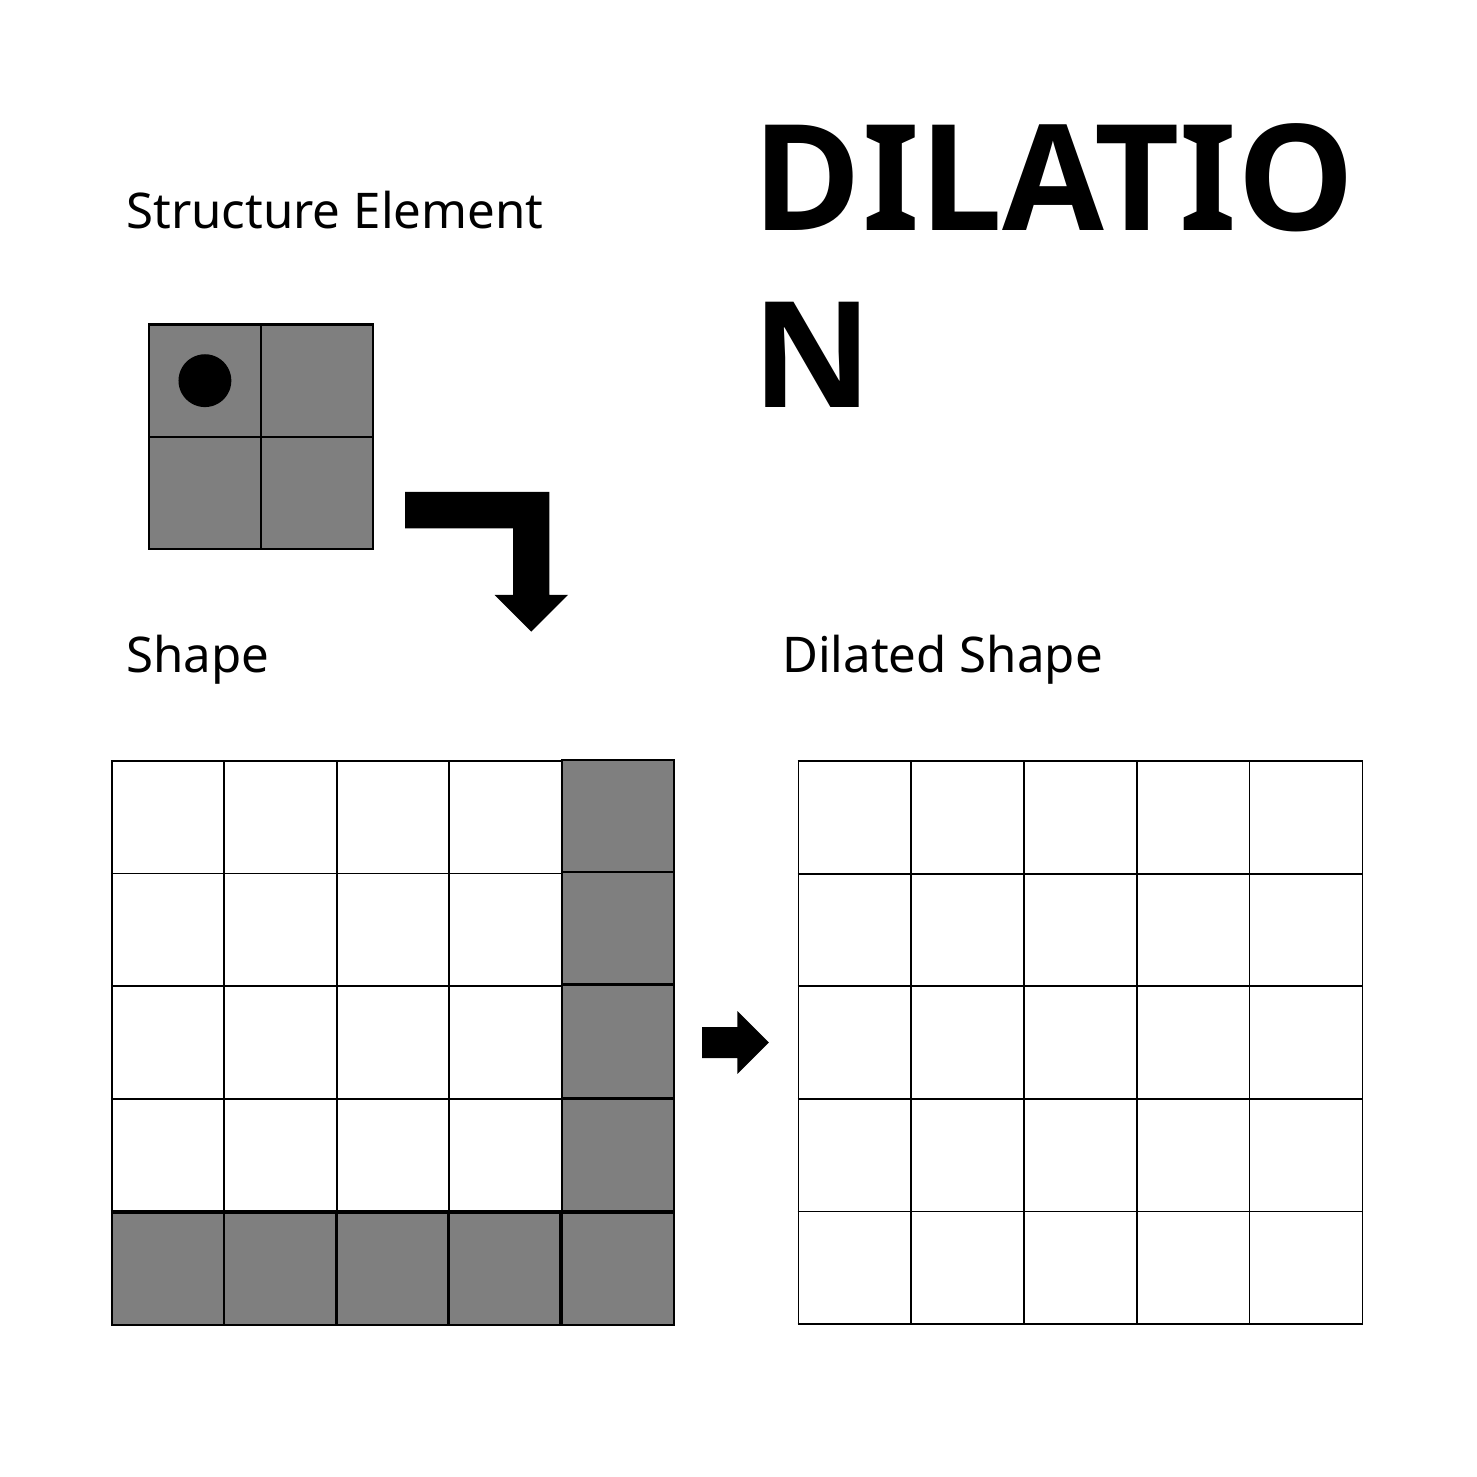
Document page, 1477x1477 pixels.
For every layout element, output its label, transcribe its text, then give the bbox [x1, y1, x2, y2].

table_cell [113, 1100, 223, 1210]
table_cell [1250, 987, 1362, 1098]
table_cell [225, 987, 336, 1098]
table_cell [799, 875, 910, 985]
text_box Structure Element [111, 172, 636, 246]
table_header [113, 762, 223, 873]
text_box Dilated Shape [767, 615, 1292, 690]
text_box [561, 759, 675, 985]
table_cell [1250, 1100, 1362, 1211]
text_box [337, 1212, 447, 1326]
table_cell [1138, 1100, 1249, 1211]
table_cell [1250, 875, 1362, 985]
table_cell [912, 875, 1023, 985]
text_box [111, 1212, 337, 1326]
table_header [1138, 762, 1249, 873]
text_box [702, 1011, 769, 1074]
text_box Shape [111, 615, 636, 690]
table_cell [338, 1100, 448, 1210]
table_cell [912, 1100, 1023, 1211]
table_cell [1025, 1100, 1136, 1211]
table_cell [338, 874, 448, 985]
text_box [561, 985, 675, 1098]
text_box [405, 491, 569, 632]
text_box [447, 1212, 561, 1326]
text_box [148, 324, 374, 550]
table_cell [338, 987, 448, 1098]
table_cell [225, 1100, 336, 1210]
table_cell [912, 1212, 1023, 1323]
table_cell [1025, 987, 1136, 1098]
table_cell [1138, 987, 1249, 1098]
table_cell [450, 1100, 561, 1210]
table_cell [799, 987, 910, 1098]
table_cell [1138, 1212, 1249, 1323]
table_cell [450, 987, 561, 1098]
table_cell [225, 874, 336, 985]
table_header [912, 762, 1023, 873]
table_cell [1138, 875, 1249, 985]
table_cell [912, 987, 1023, 1098]
table_header [338, 762, 448, 873]
table_cell [1025, 1212, 1136, 1323]
table_header [799, 762, 910, 873]
table_cell [799, 1212, 910, 1323]
table_header [1025, 762, 1136, 873]
table_cell [113, 987, 223, 1098]
table_cell [450, 874, 561, 985]
text_box DILATION [738, 75, 1421, 444]
table_cell [799, 1100, 910, 1211]
table_header [450, 762, 561, 873]
table_header [1250, 762, 1362, 873]
text_box [561, 1098, 675, 1212]
table_cell [1250, 1212, 1362, 1323]
table_cell [1025, 875, 1136, 985]
table_header [225, 762, 336, 873]
text_box [561, 1212, 675, 1326]
table_cell [113, 874, 223, 985]
